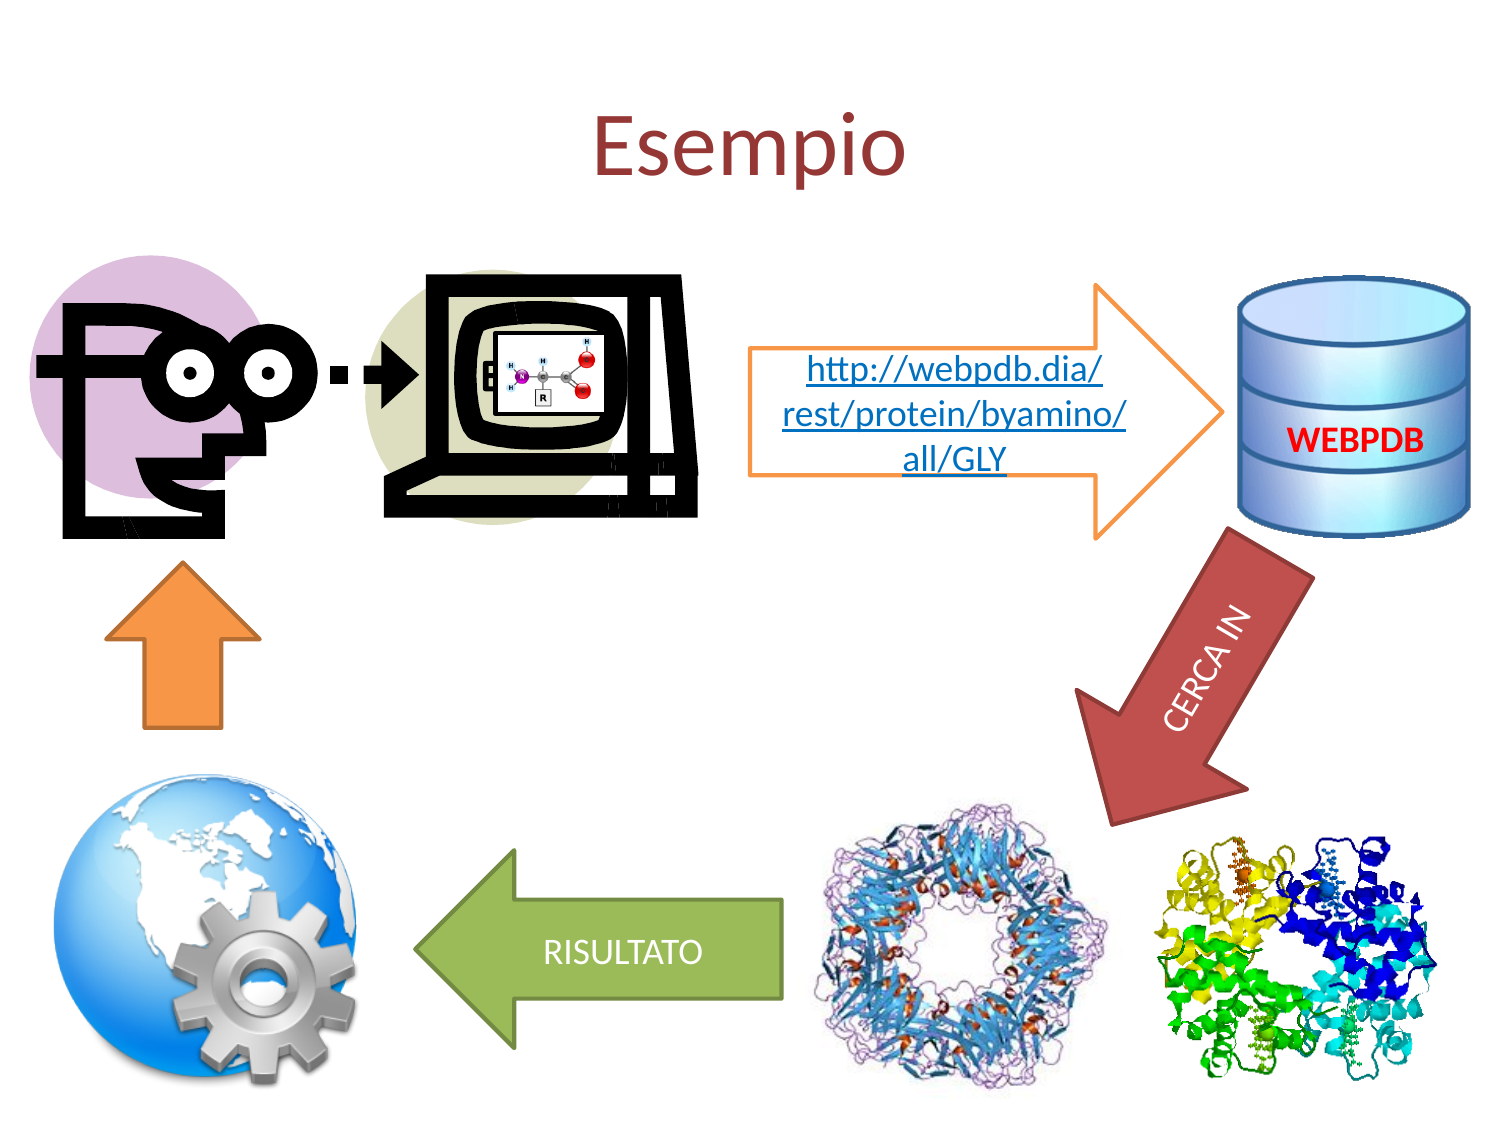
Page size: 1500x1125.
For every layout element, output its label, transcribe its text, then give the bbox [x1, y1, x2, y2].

picture [45, 773, 365, 1093]
text_box http://webpdb.dia/rest/protein/byamino/all/GLY [747, 282, 1217, 541]
text_box [104, 560, 262, 730]
text_box RISULTATO [413, 848, 716, 1051]
picture [29, 255, 699, 540]
picture [722, 773, 1474, 1125]
title Esempio [75, 45, 1425, 233]
picture [1222, 275, 1486, 539]
text_box CERCA IN [1074, 541, 1316, 805]
